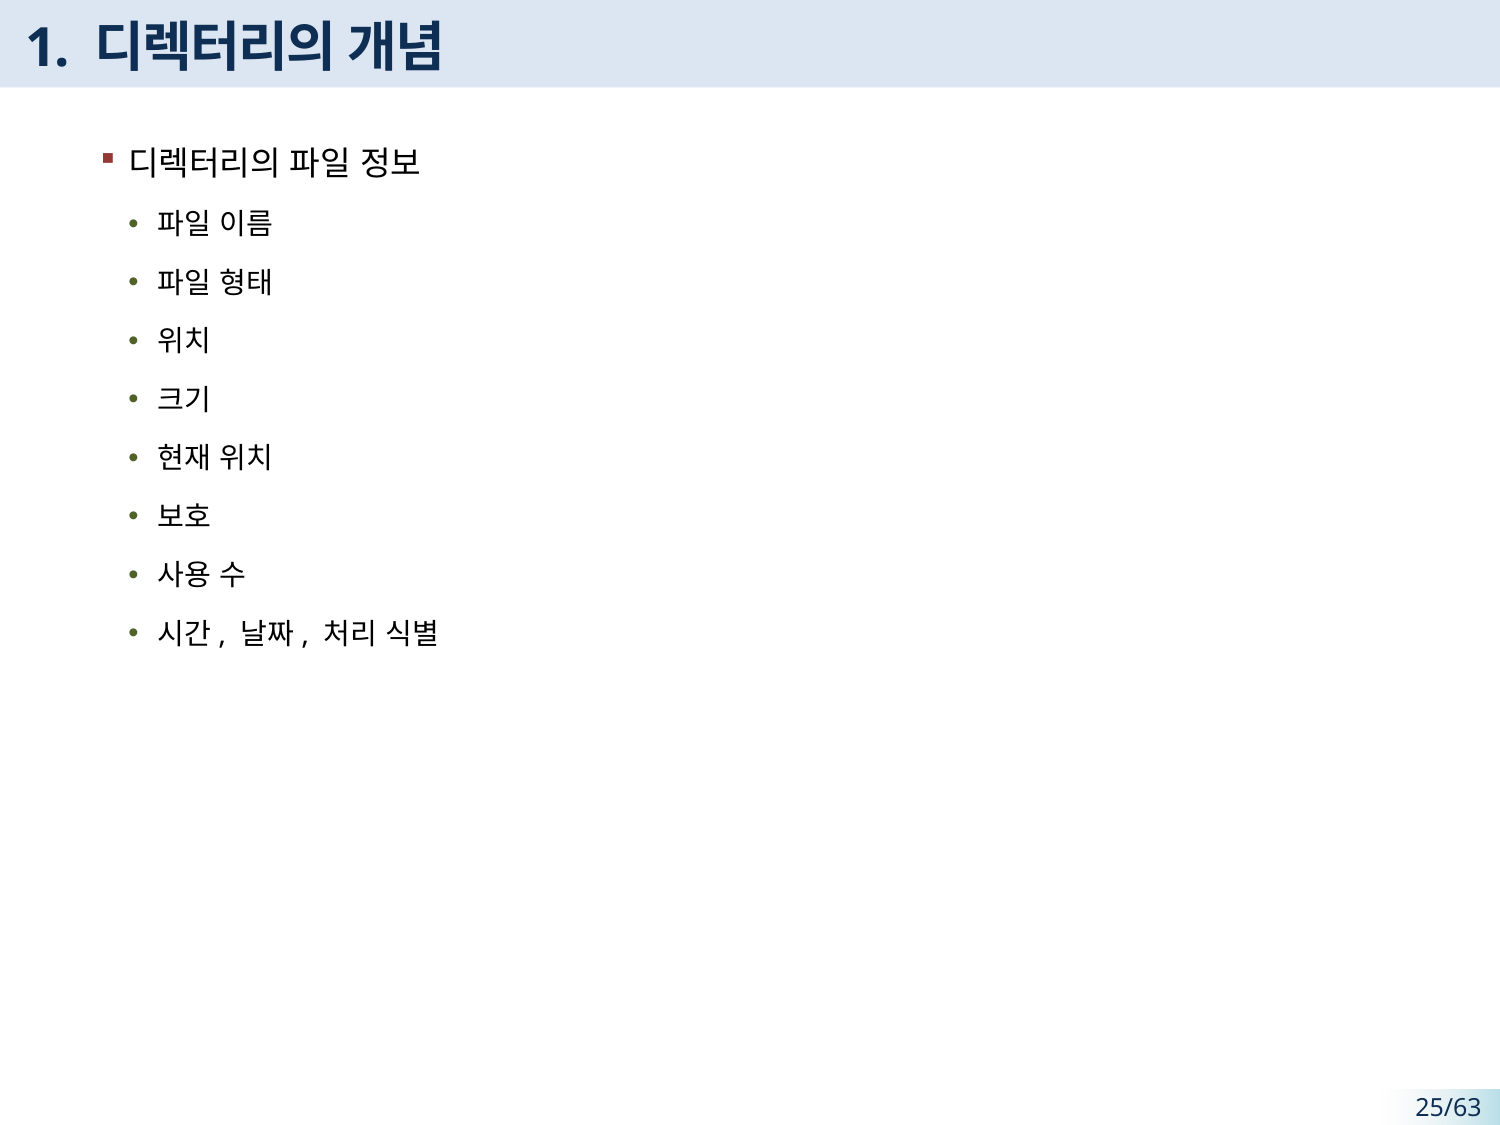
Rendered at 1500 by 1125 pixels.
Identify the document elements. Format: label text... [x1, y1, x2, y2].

title 1. 디렉터리의 개념 [10, 5, 1467, 84]
list 디렉터리의 파일 정보 파일 이름 파일 형태 위치 크기 현재 위치 보호 사용 수 시간, 날짜, 처리 식별 [10, 126, 1481, 1057]
